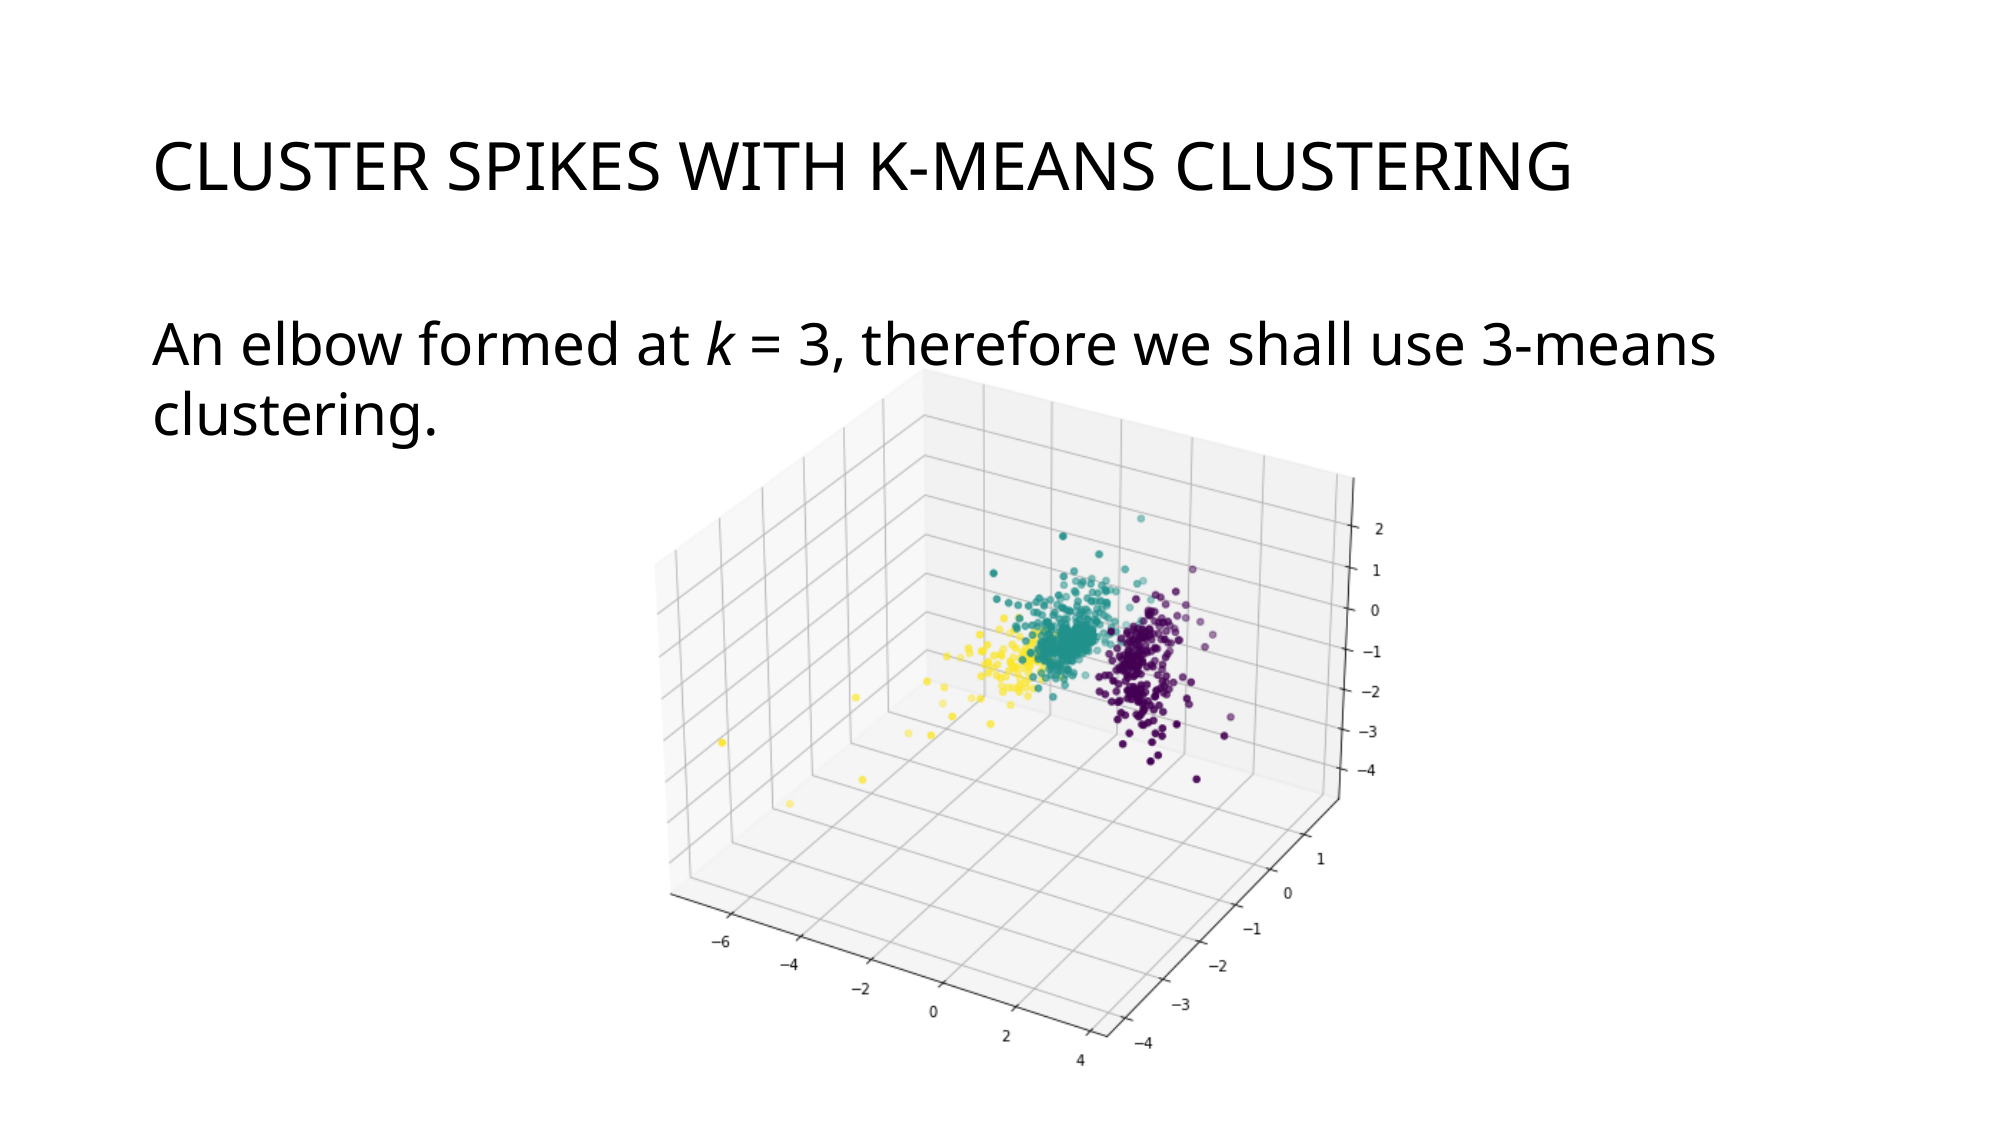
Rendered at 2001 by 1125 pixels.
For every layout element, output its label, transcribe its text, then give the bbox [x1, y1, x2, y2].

text_box An elbow formed at k = 3, therefore we shall use 3-means clustering. [1398, 299, 1863, 455]
text_box An elbow formed at k = 3, therefore we shall use 3-means clustering. [137, 299, 602, 455]
picture [602, 299, 1398, 1096]
title CLUSTER SPIKES WITH K-MEANS CLUSTERING [137, 59, 1863, 278]
